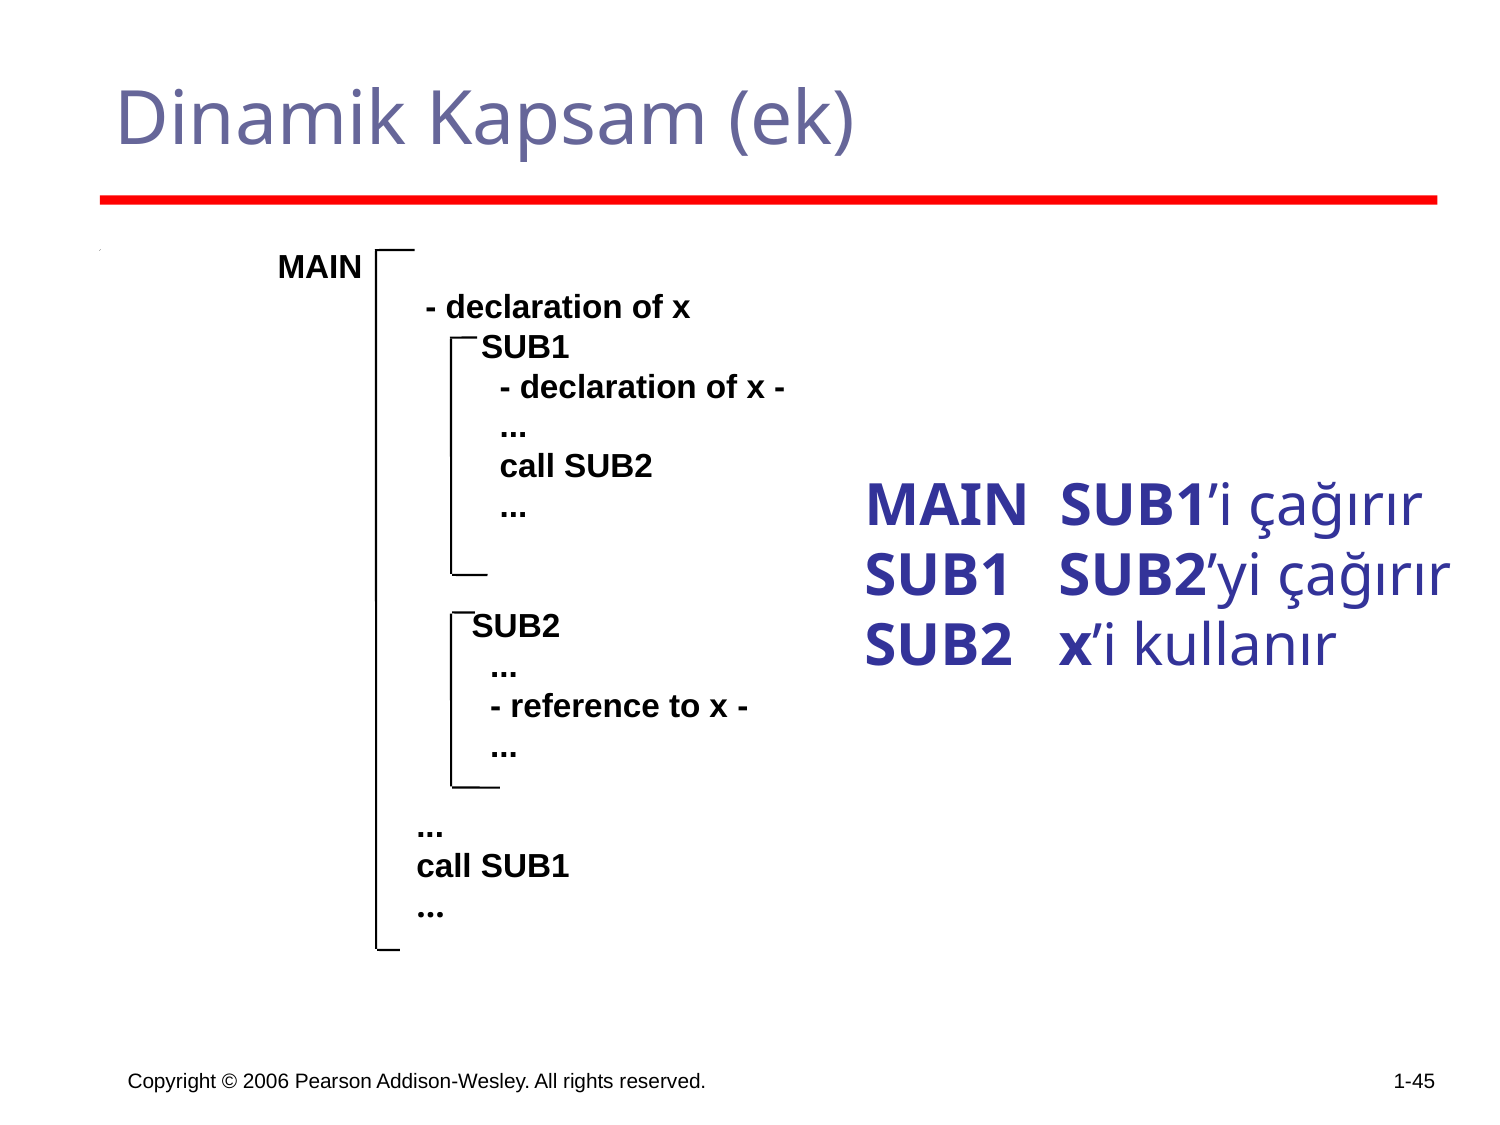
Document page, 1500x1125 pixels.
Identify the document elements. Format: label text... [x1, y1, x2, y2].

text_box MAIN SUB1’i çağırır SUB1 SUB2’yi çağırır SUB2 x’i kullanır [849, 459, 1467, 805]
footer Copyright © 2006 Pearson Addison-Wesley. All rights reserved. [112, 1025, 800, 1100]
text_box [443, 860, 480, 912]
list MAIN - declaration of x SUB1 - declaration of x - ... call SUB2 ... SUB2 ... - reference to x - ... ... call SUB1 … [262, 250, 1438, 975]
title Dinamik Kapsam (ek) [99, 62, 1438, 250]
slide_number 1-45 [1137, 1025, 1450, 1100]
